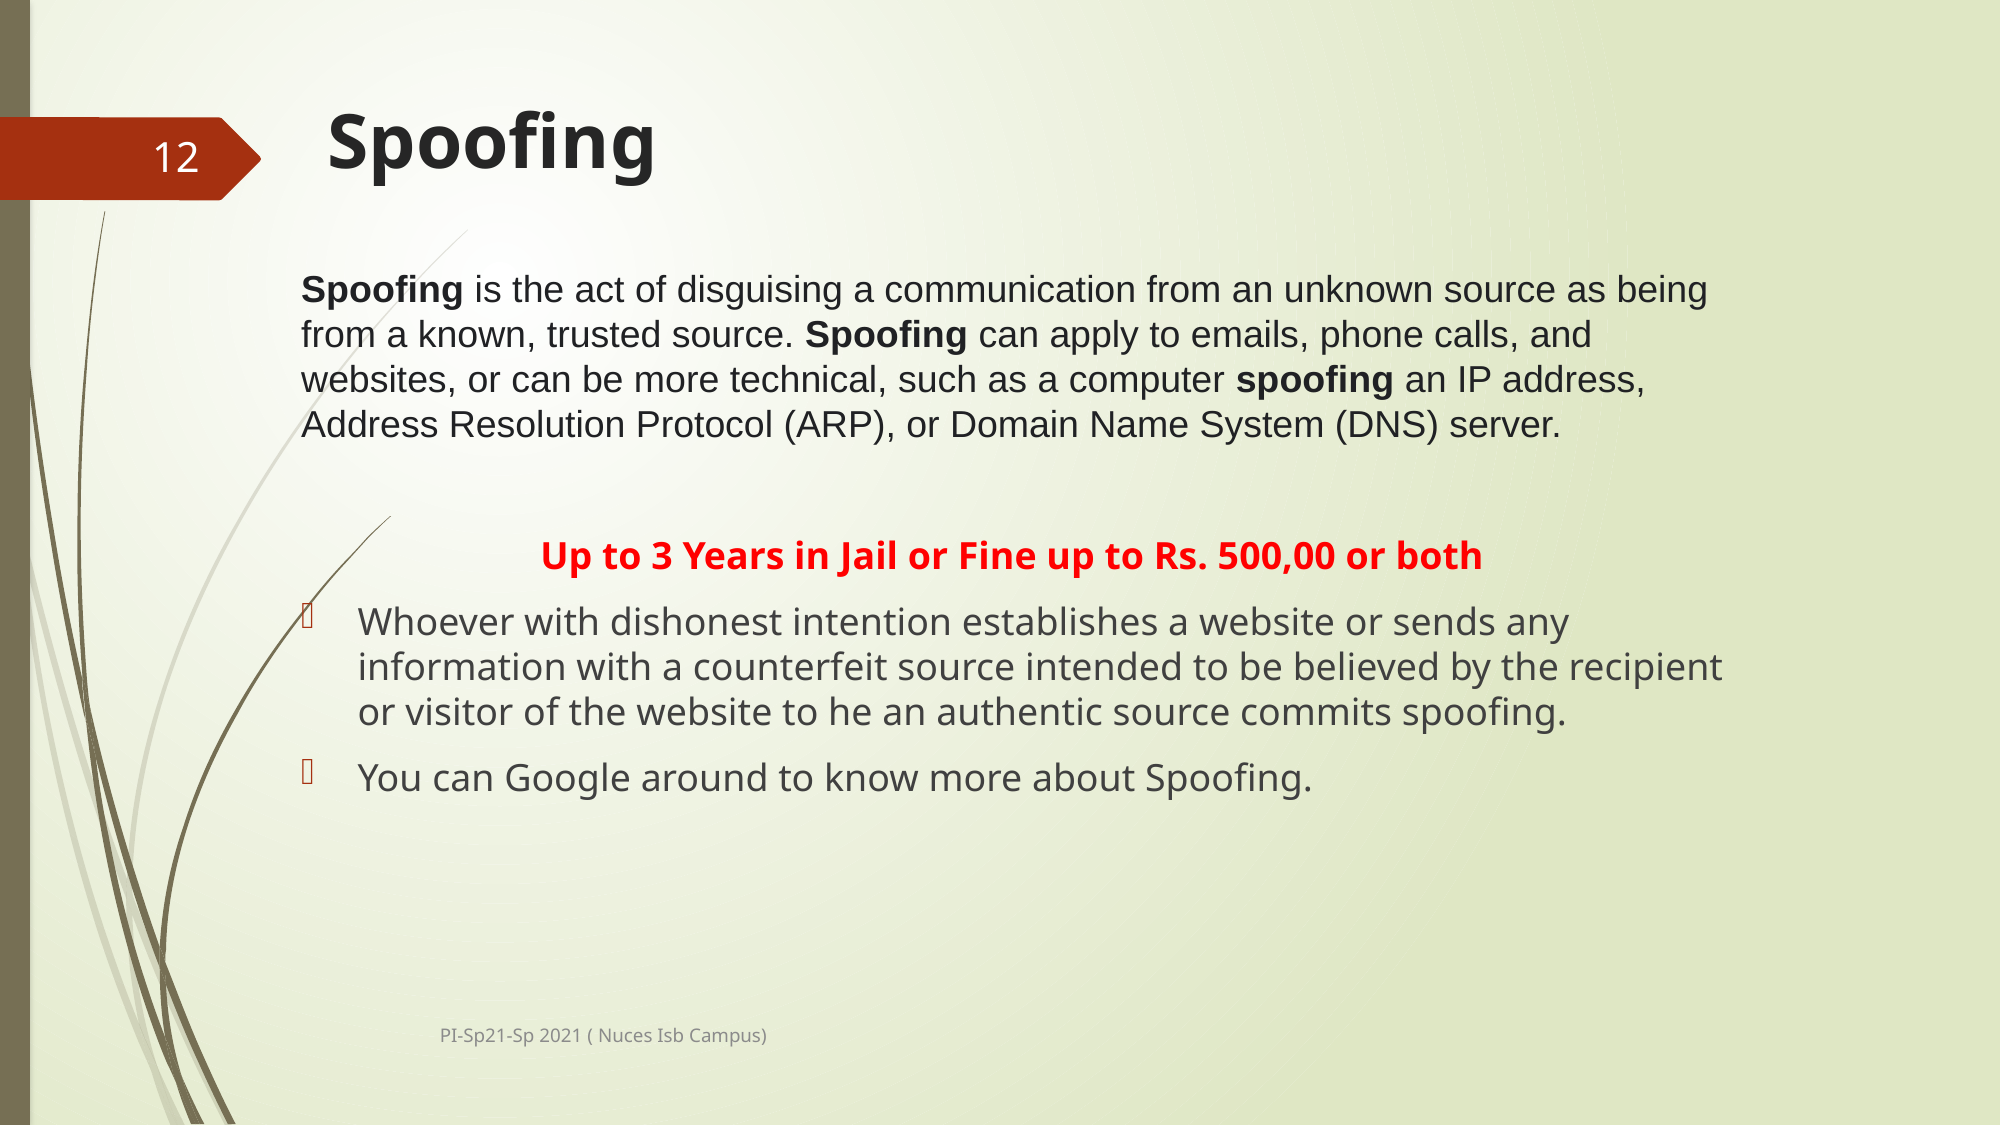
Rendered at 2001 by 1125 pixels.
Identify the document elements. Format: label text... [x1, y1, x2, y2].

footer PI-Sp21-Sp 2021 ( Nuces Isb Campus) [424, 1006, 1675, 1067]
title Spoofing [312, 86, 1775, 225]
list Spoofing is the act of disguising a communication from an unknown source as being from a known, trusted source. Spoofing can apply to emails, phone calls, and websites, or can be more technical, such as a computer spoofing an IP address, Address Resolution Protocol (ARP), or Domain Name System (DNS) server. Up to 3 Years in Jail or Fine up to Rs. 500,00 or both Whoever with dishonest intention establishes a website or sends any information with a counterfeit source intended to be believed by the recipient or visitor of the website to he an authentic source commits spoofing. You can Google around to know more about Spoofing. [286, 257, 1749, 982]
slide_number 12 [87, 129, 216, 190]
